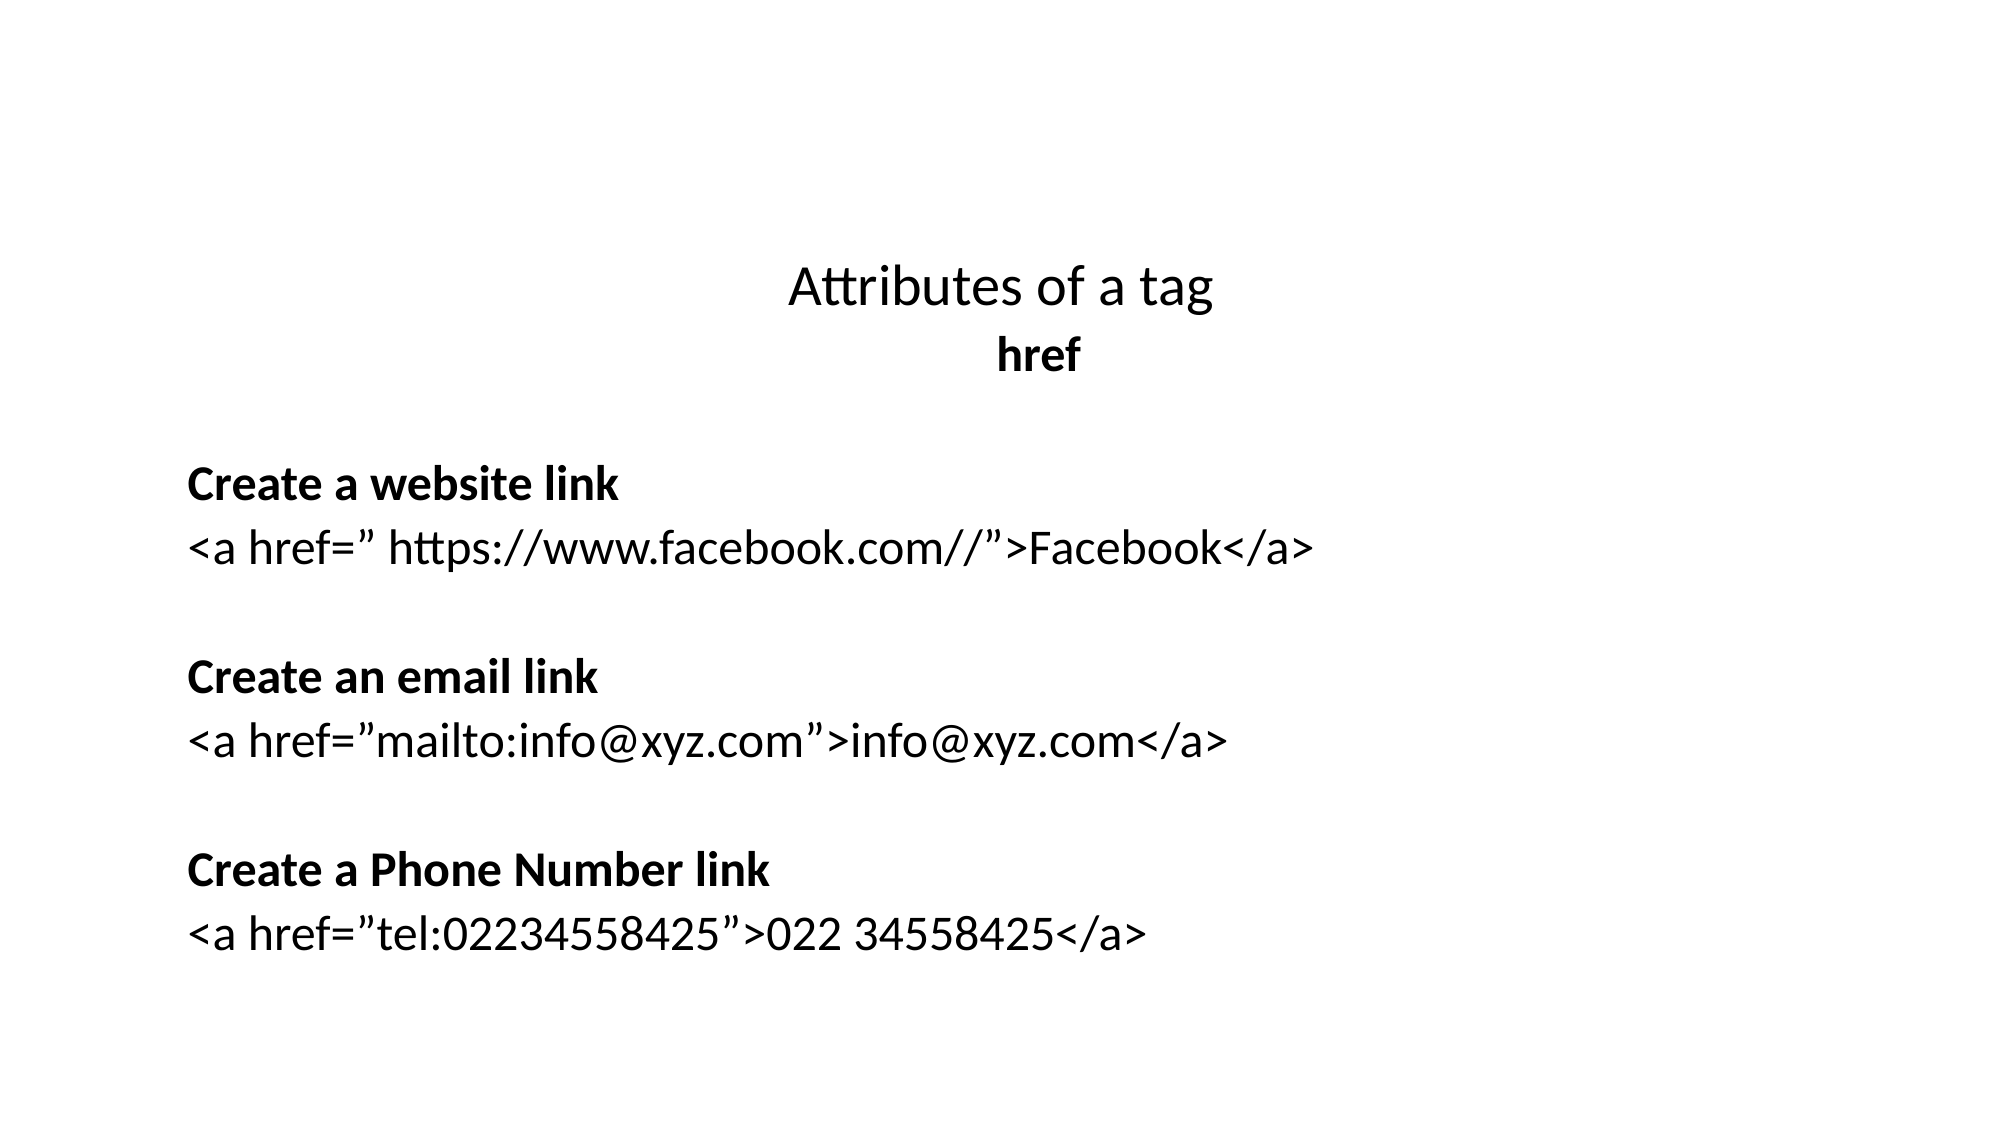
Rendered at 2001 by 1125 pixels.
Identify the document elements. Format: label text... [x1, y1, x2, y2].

list Attributes of a tag href Create a website link <a href=” https://www.facebook.com//”>Facebook</a> Create an email link <a href=”mailto:info@xyz.com”>info@xyz.com</a> Create a Phone Number link <a href=”tel:02234558425”>022 34558425</a> [97, 247, 1905, 996]
